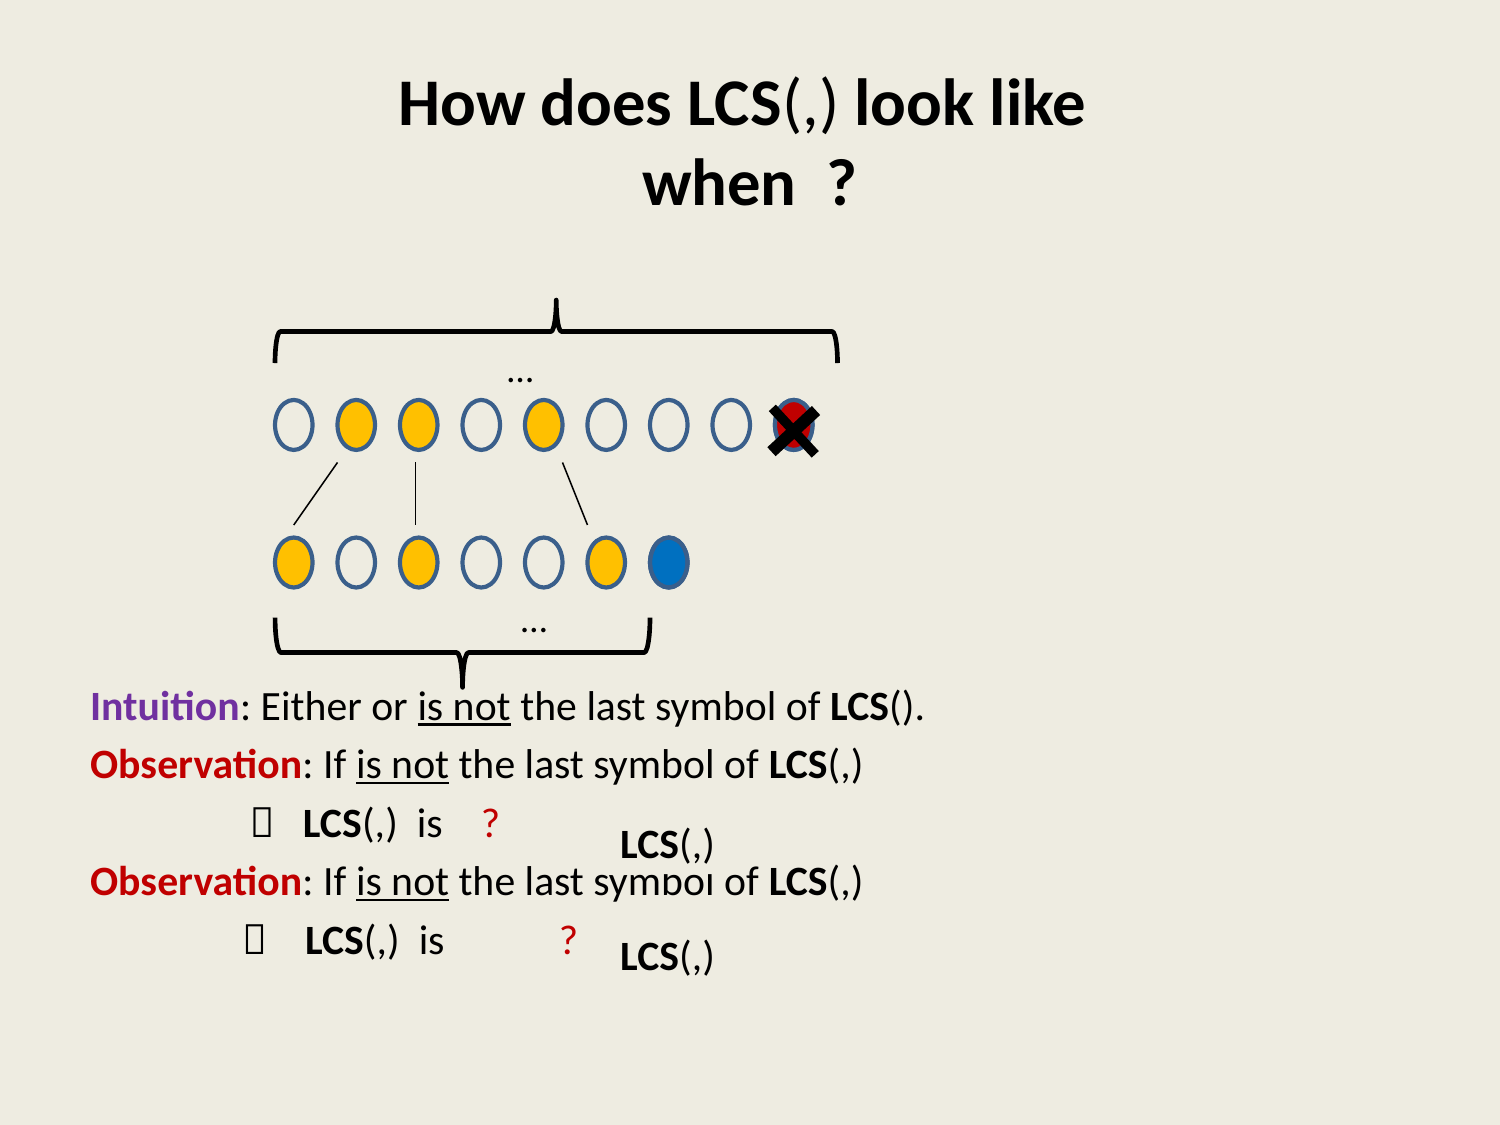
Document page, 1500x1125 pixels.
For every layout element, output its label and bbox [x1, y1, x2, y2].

text_box [816, 446, 821, 457]
text_box [649, 399, 813, 588]
text_box [274, 299, 839, 364]
text_box [293, 462, 338, 526]
text_box [817, 408, 823, 421]
text_box [274, 617, 651, 689]
text_box [562, 462, 588, 526]
text_box [274, 399, 648, 451]
text_box [274, 537, 644, 588]
